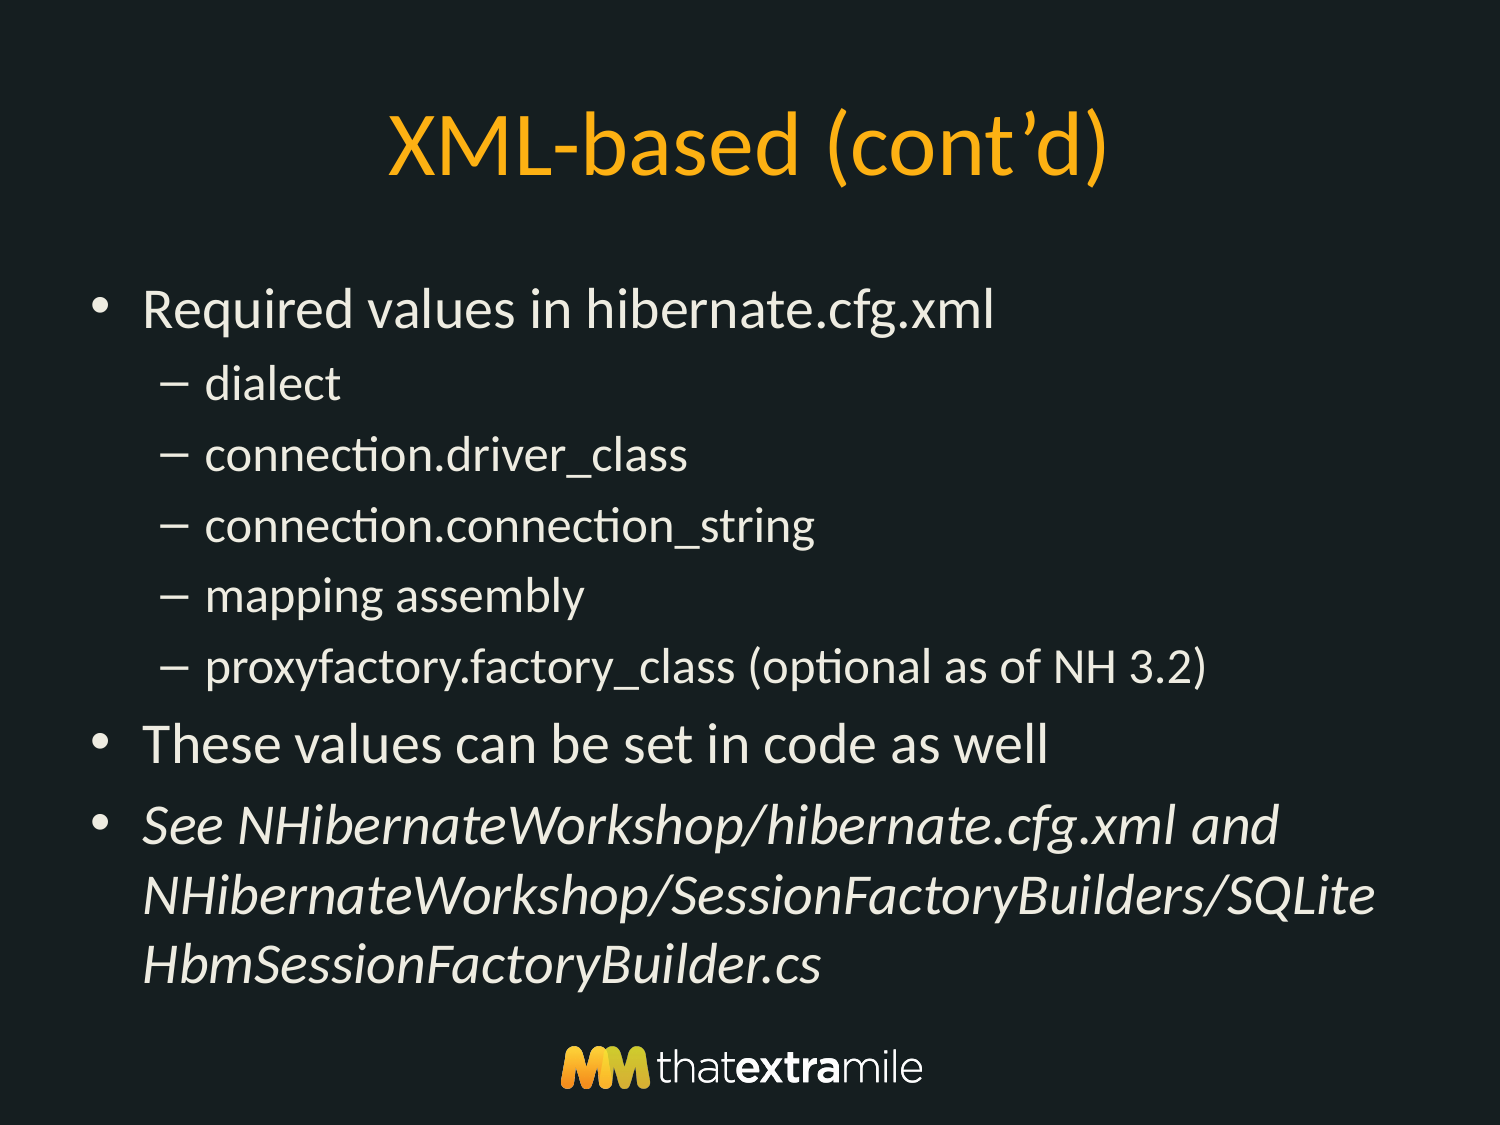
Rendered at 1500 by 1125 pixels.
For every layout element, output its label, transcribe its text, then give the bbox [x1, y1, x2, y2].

title XML-based (cont’d) [75, 45, 1425, 233]
list Required values in hibernate.cfg.xml dialect connection.driver_class connection.connection_string mapping assembly proxyfactory.factory_class (optional as of NH 3.2) These values can be set in code as well See NHibernateWorkshop/hibernate.cfg.xml and NHibernateWorkshop/SessionFactoryBuilders/SQLiteHbmSessionFactoryBuilder.cs [75, 262, 1425, 1005]
picture [561, 1046, 922, 1089]
